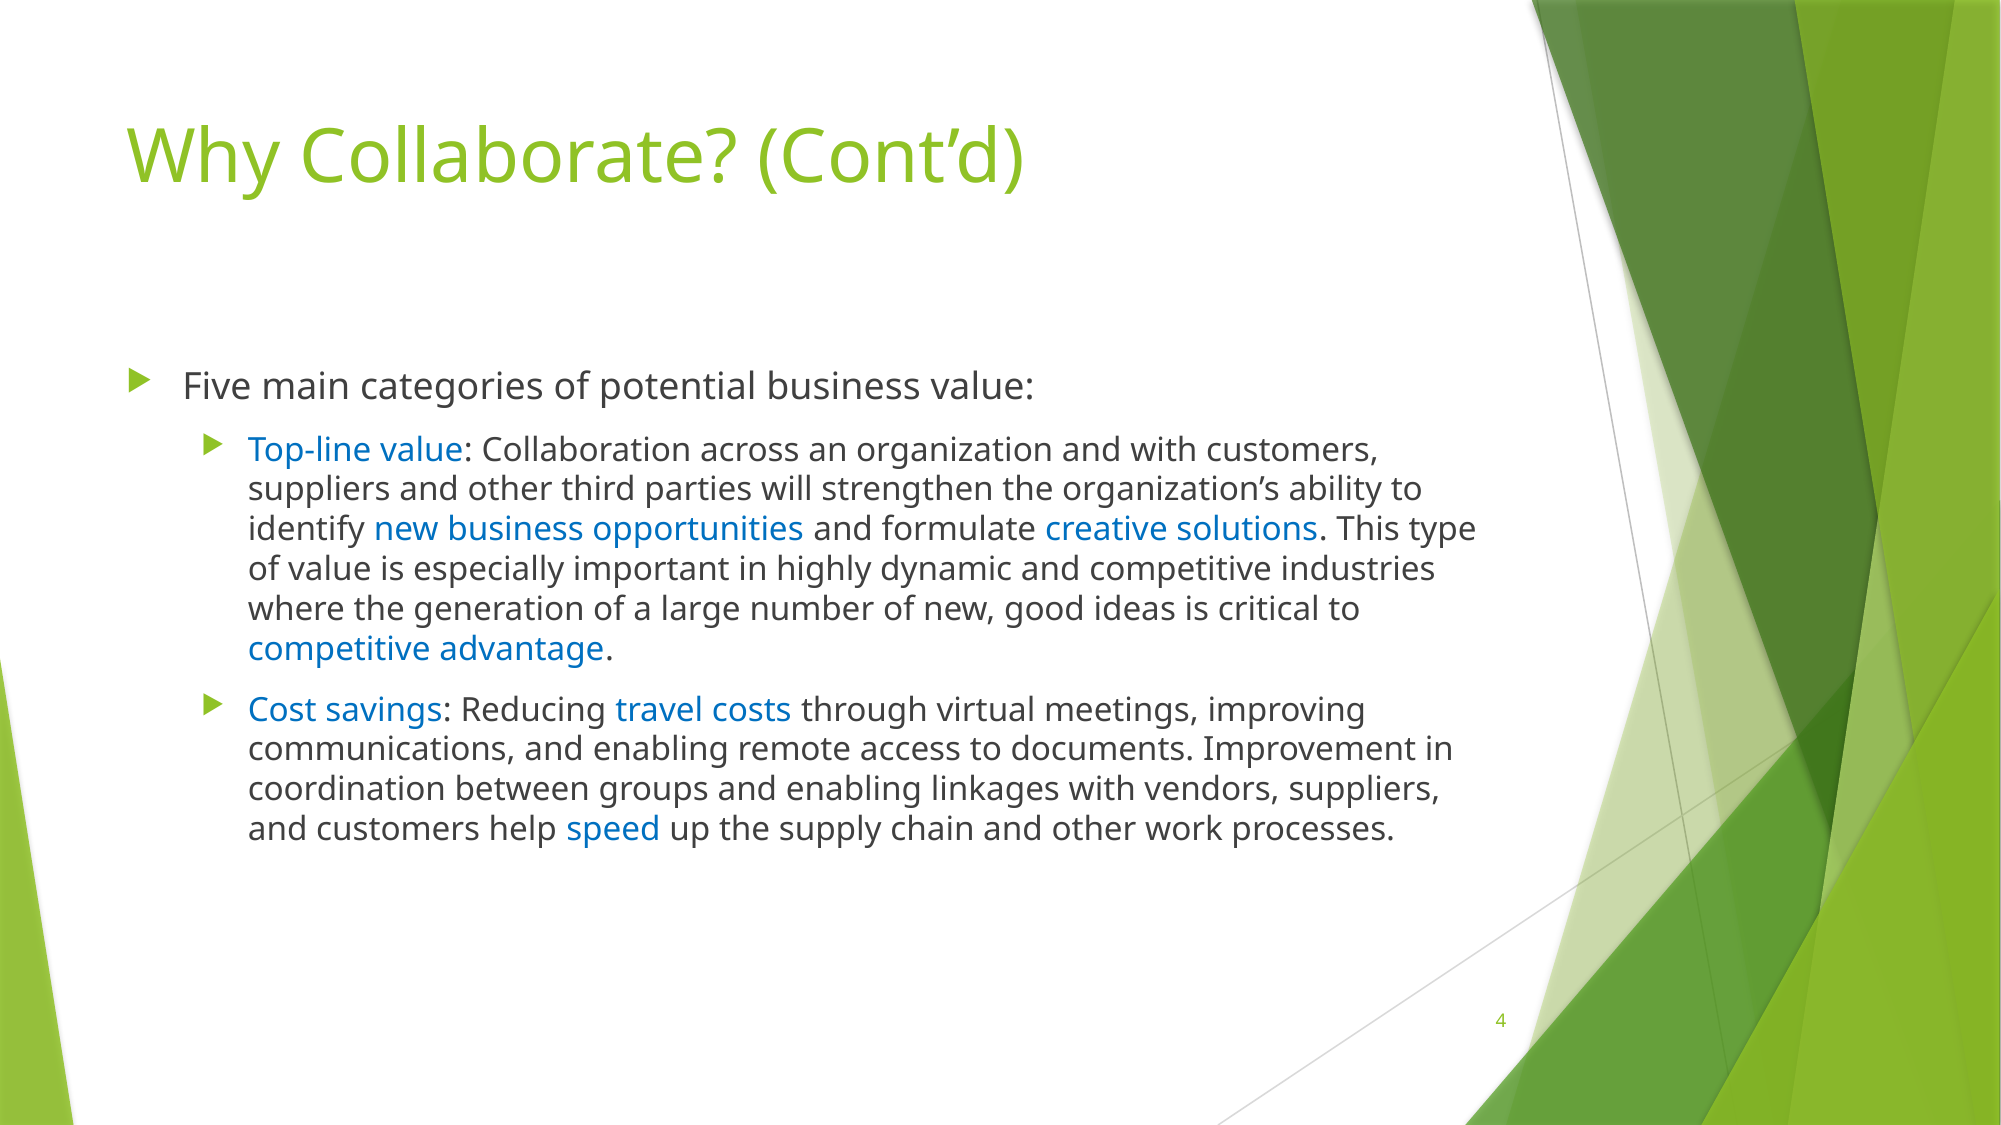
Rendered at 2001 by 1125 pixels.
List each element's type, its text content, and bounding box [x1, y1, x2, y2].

list Five main categories of potential business value: Top-line value: Collaboration across an organization and with customers, suppliers and other third parties will strengthen the organization’s ability to identify new business opportunities and formulate creative solutions. This type of value is especially important in highly dynamic and competitive industries where the generation of a large number of new, good ideas is critical to competitive advantage. Cost savings: Reducing travel costs through virtual meetings, improving communications, and enabling remote access to documents. Improvement in coordination between groups and enabling linkages with vendors, suppliers, and customers help speed up the supply chain and other work processes. [111, 354, 1522, 992]
slide_number 4 [1409, 991, 1522, 1051]
title Why Collaborate? (Cont’d) [111, 99, 1522, 317]
